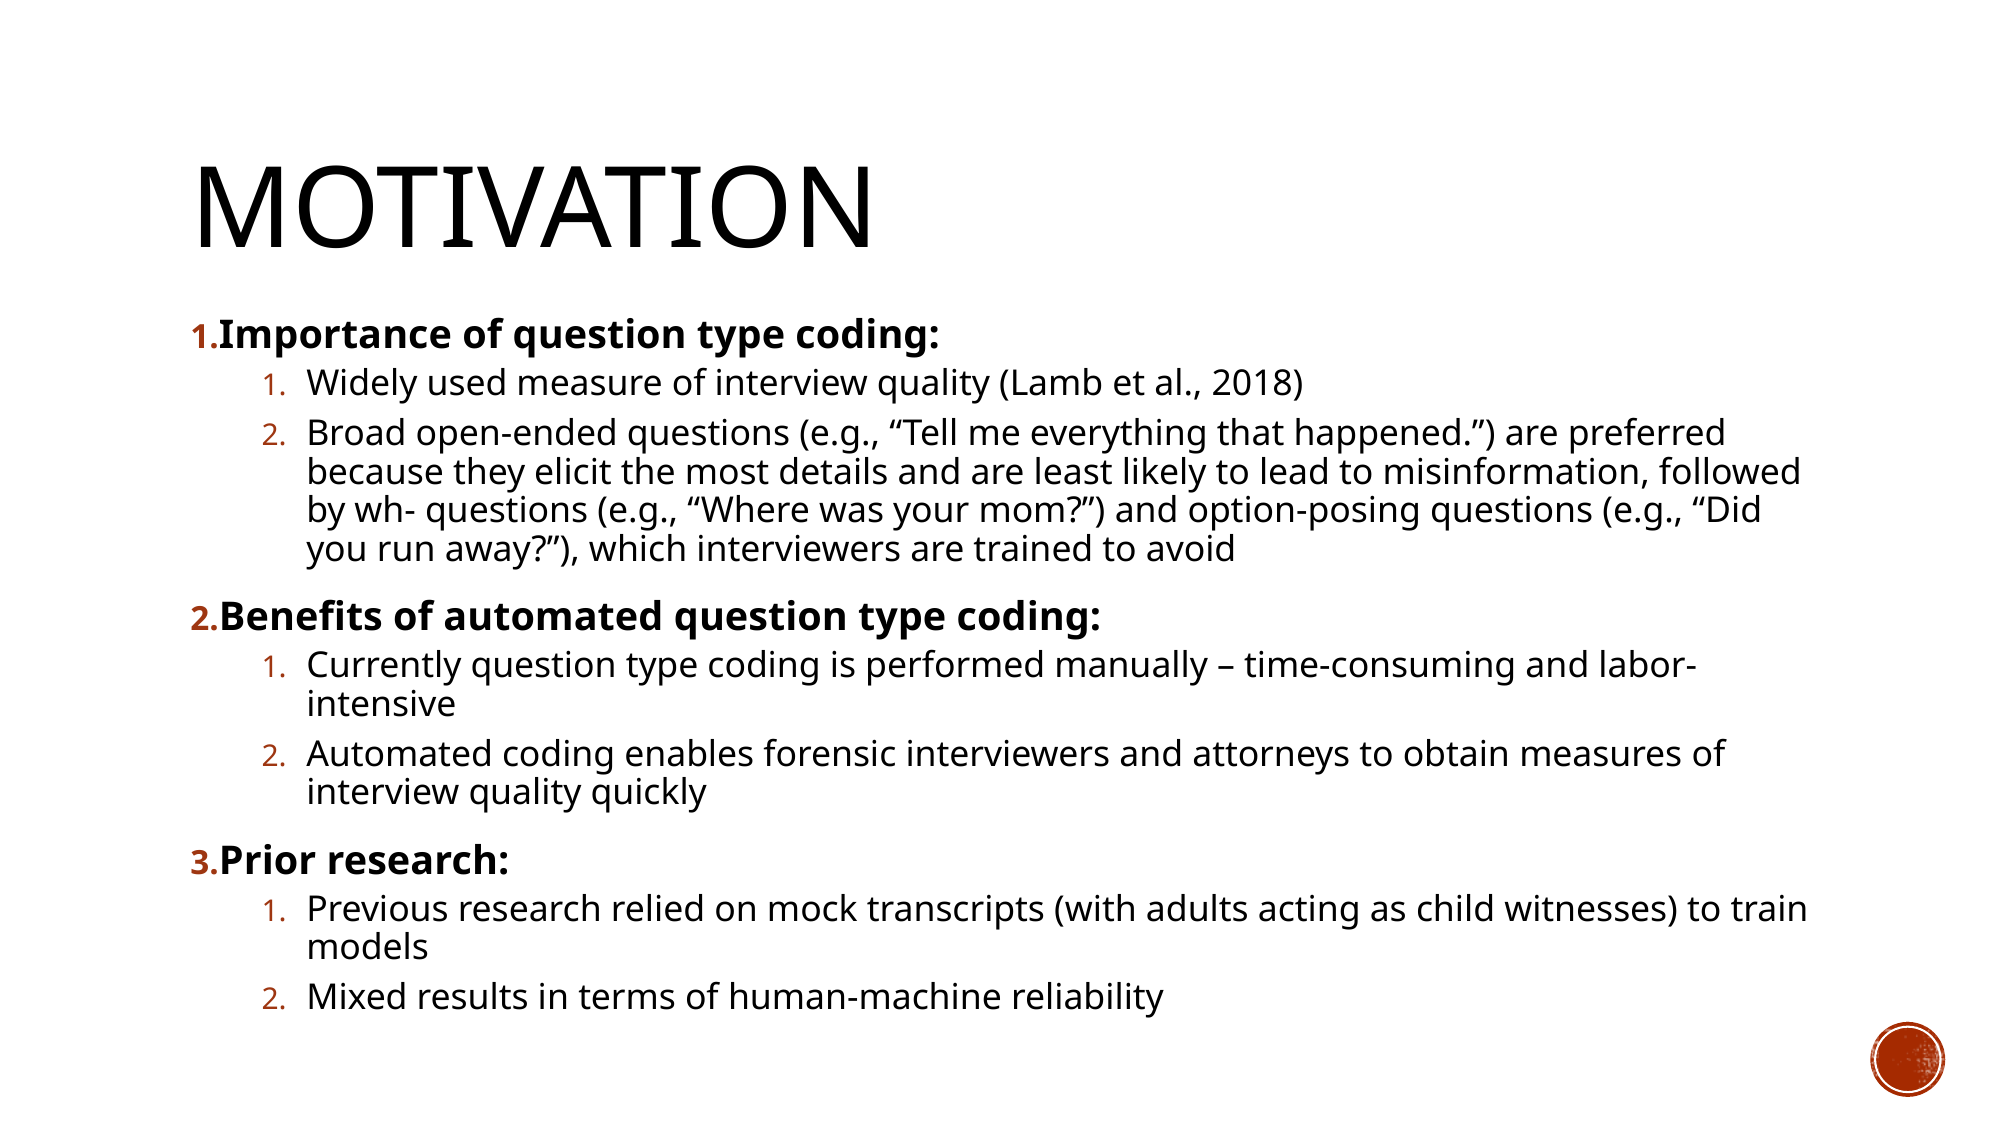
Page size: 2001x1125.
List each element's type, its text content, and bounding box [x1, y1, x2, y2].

title Motivation [175, 79, 1826, 306]
list Importance of question type coding: Widely used measure of interview quality (Lamb et al., 2018) Broad open-ended questions (e.g., “Tell me everything that happened.”) are preferred because they elicit the most details and are least likely to lead to misinformation, followed by wh- questions (e.g., “Where was your mom?”) and option-posing questions (e.g., “Did you run away?”), which interviewers are trained to avoid Benefits of automated question type coding: Currently question type coding is performed manually – time-consuming and labor-intensive Automated coding enables forensic interviewers and attorneys to obtain measures of interview quality quickly Prior research: Previous research relied on mock transcripts (with adults acting as child witnesses) to train models Mixed results in terms of human-machine reliability [175, 306, 1826, 1030]
